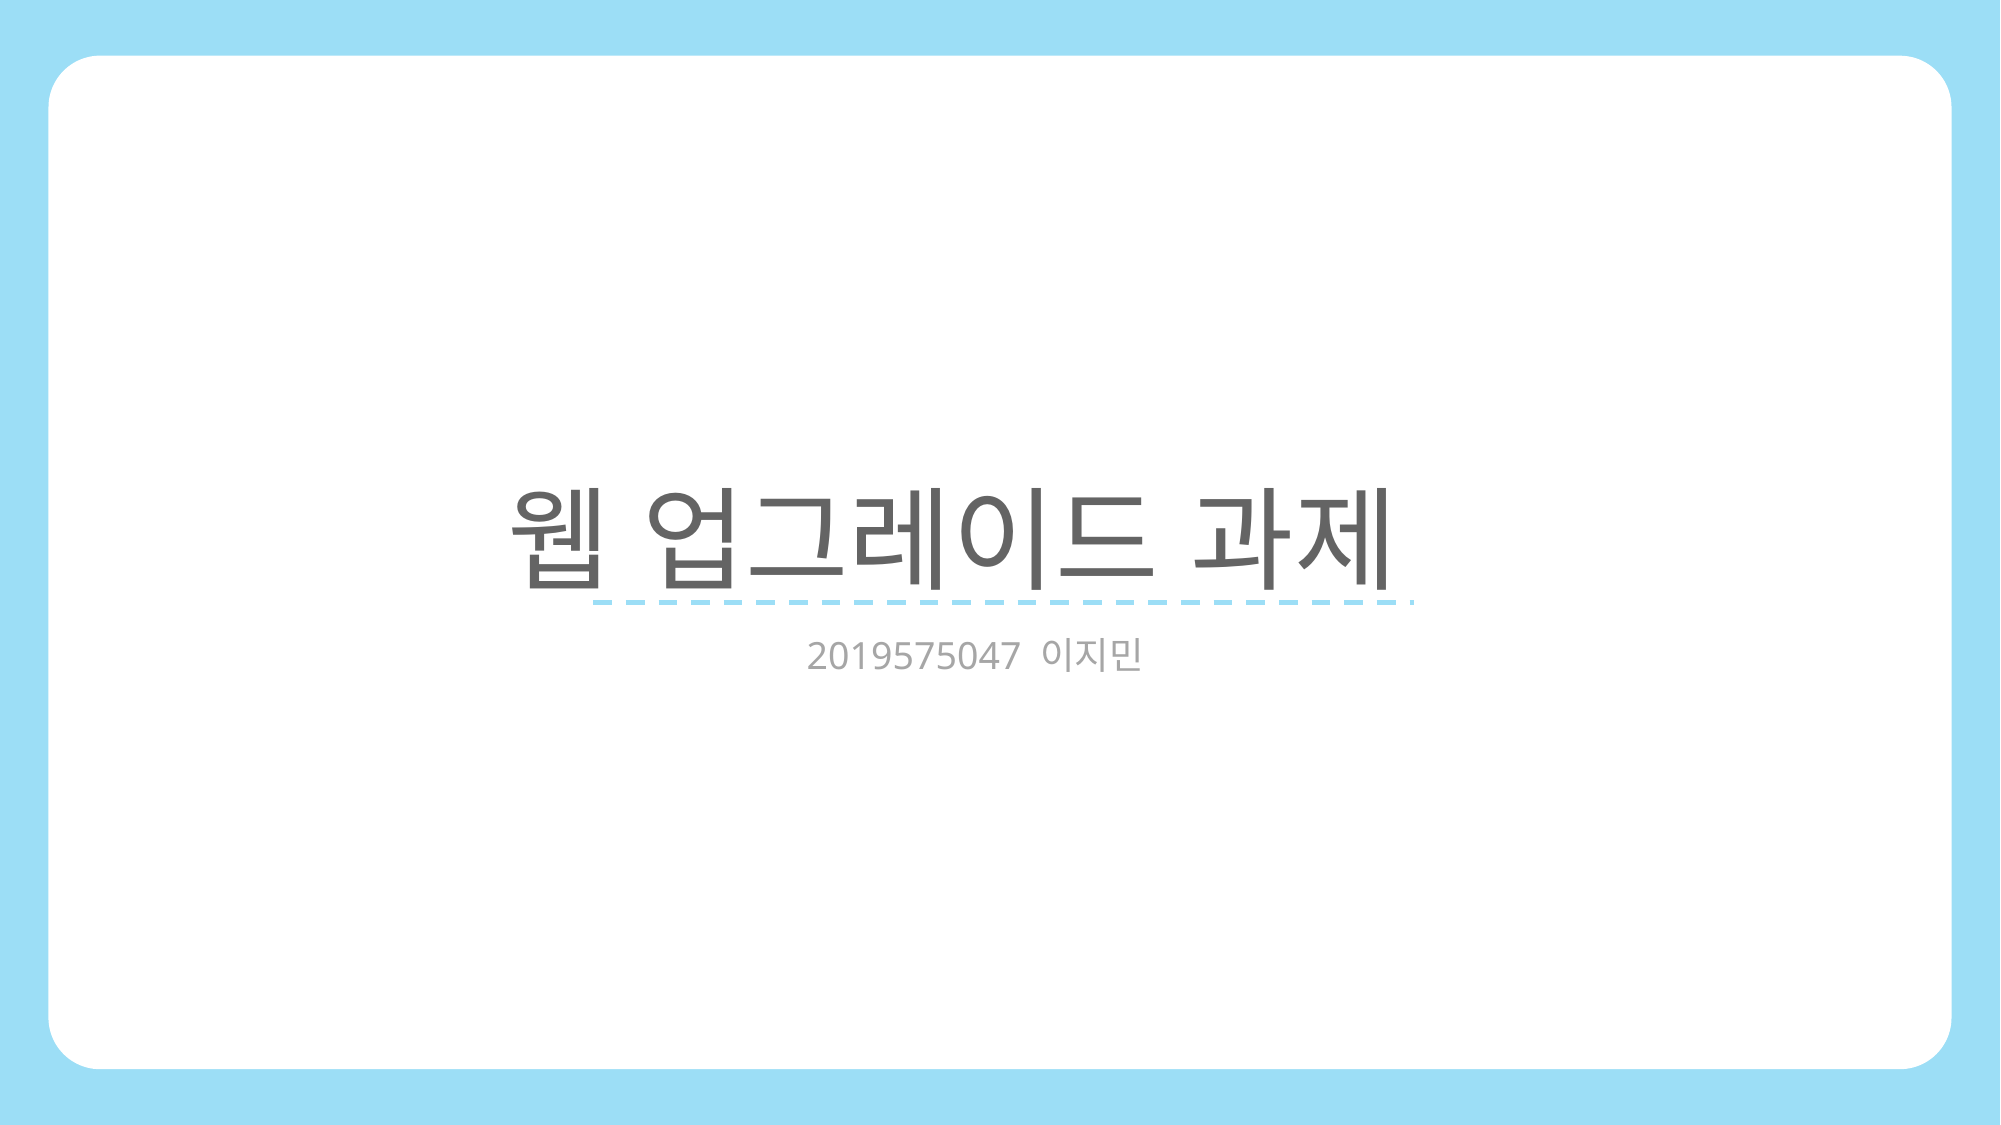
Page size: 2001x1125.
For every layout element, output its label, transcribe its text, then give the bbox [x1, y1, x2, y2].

text_box 웹 업그레이드 과제 [492, 461, 1548, 612]
text_box 2019575047 이지민 [791, 624, 1208, 685]
